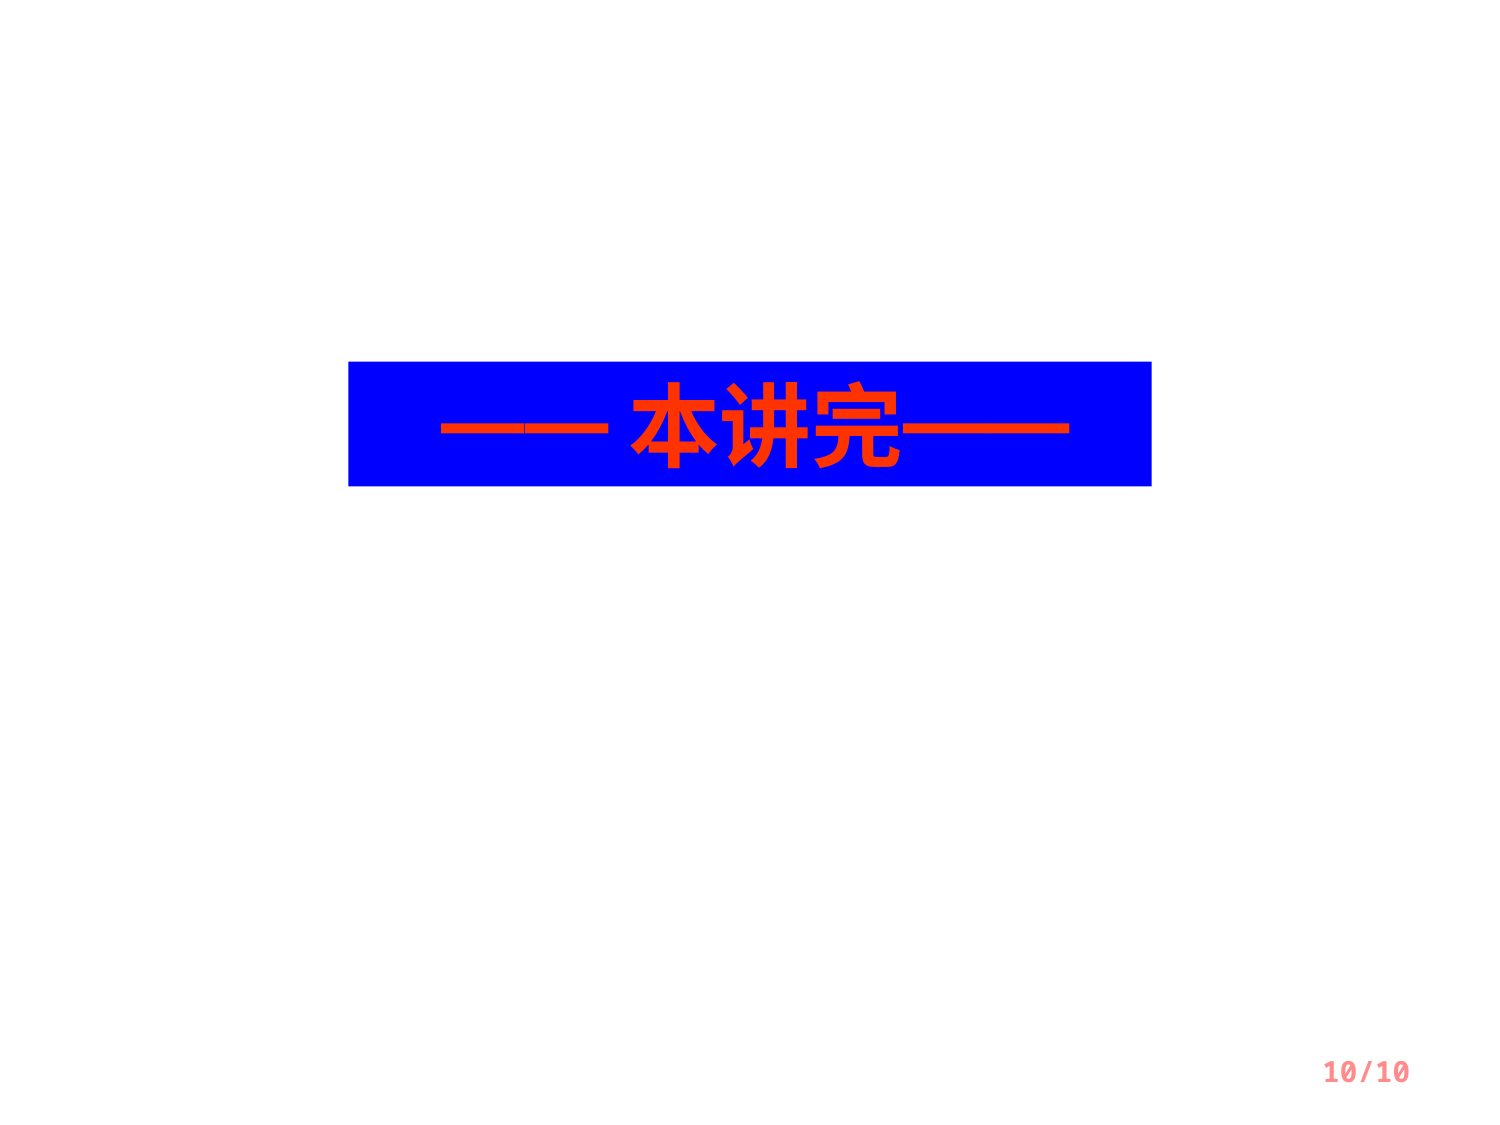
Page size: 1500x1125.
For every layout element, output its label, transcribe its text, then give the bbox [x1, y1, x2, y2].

text_box ━━本讲完━━ [348, 361, 1152, 487]
slide_number 10/10 [1074, 1042, 1425, 1103]
